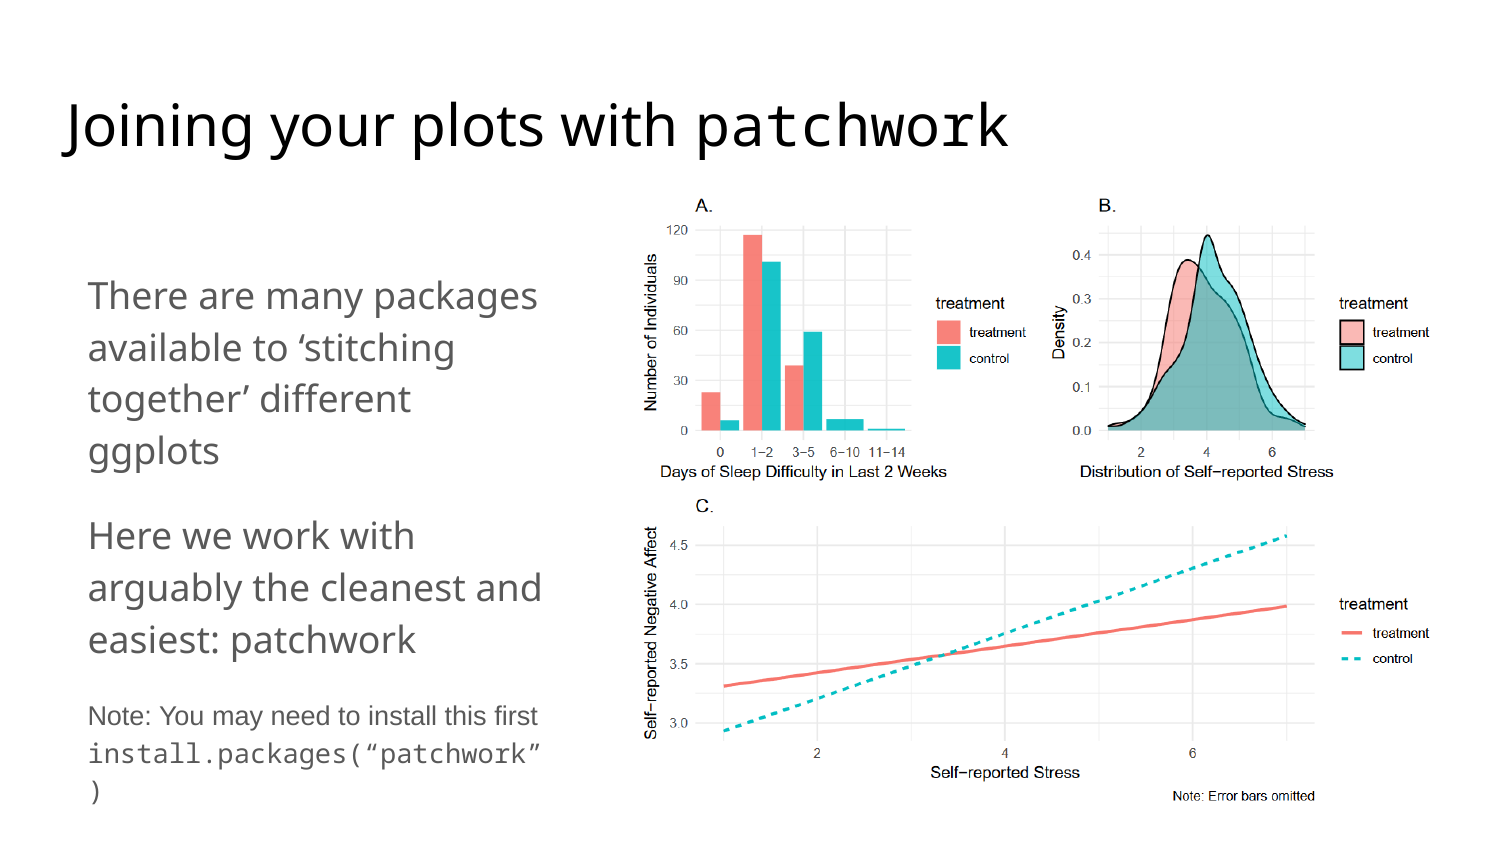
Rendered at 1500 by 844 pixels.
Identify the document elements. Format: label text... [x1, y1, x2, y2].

title Joining your plots with patchwork [51, 72, 1449, 167]
list There are many packages available to ‘stitching together’ different ggplots Here we work with arguably the cleanest and easiest: patchwork Note: You may need to install this first install.packages(“patchwork”) [72, 250, 561, 613]
picture [632, 184, 1442, 812]
